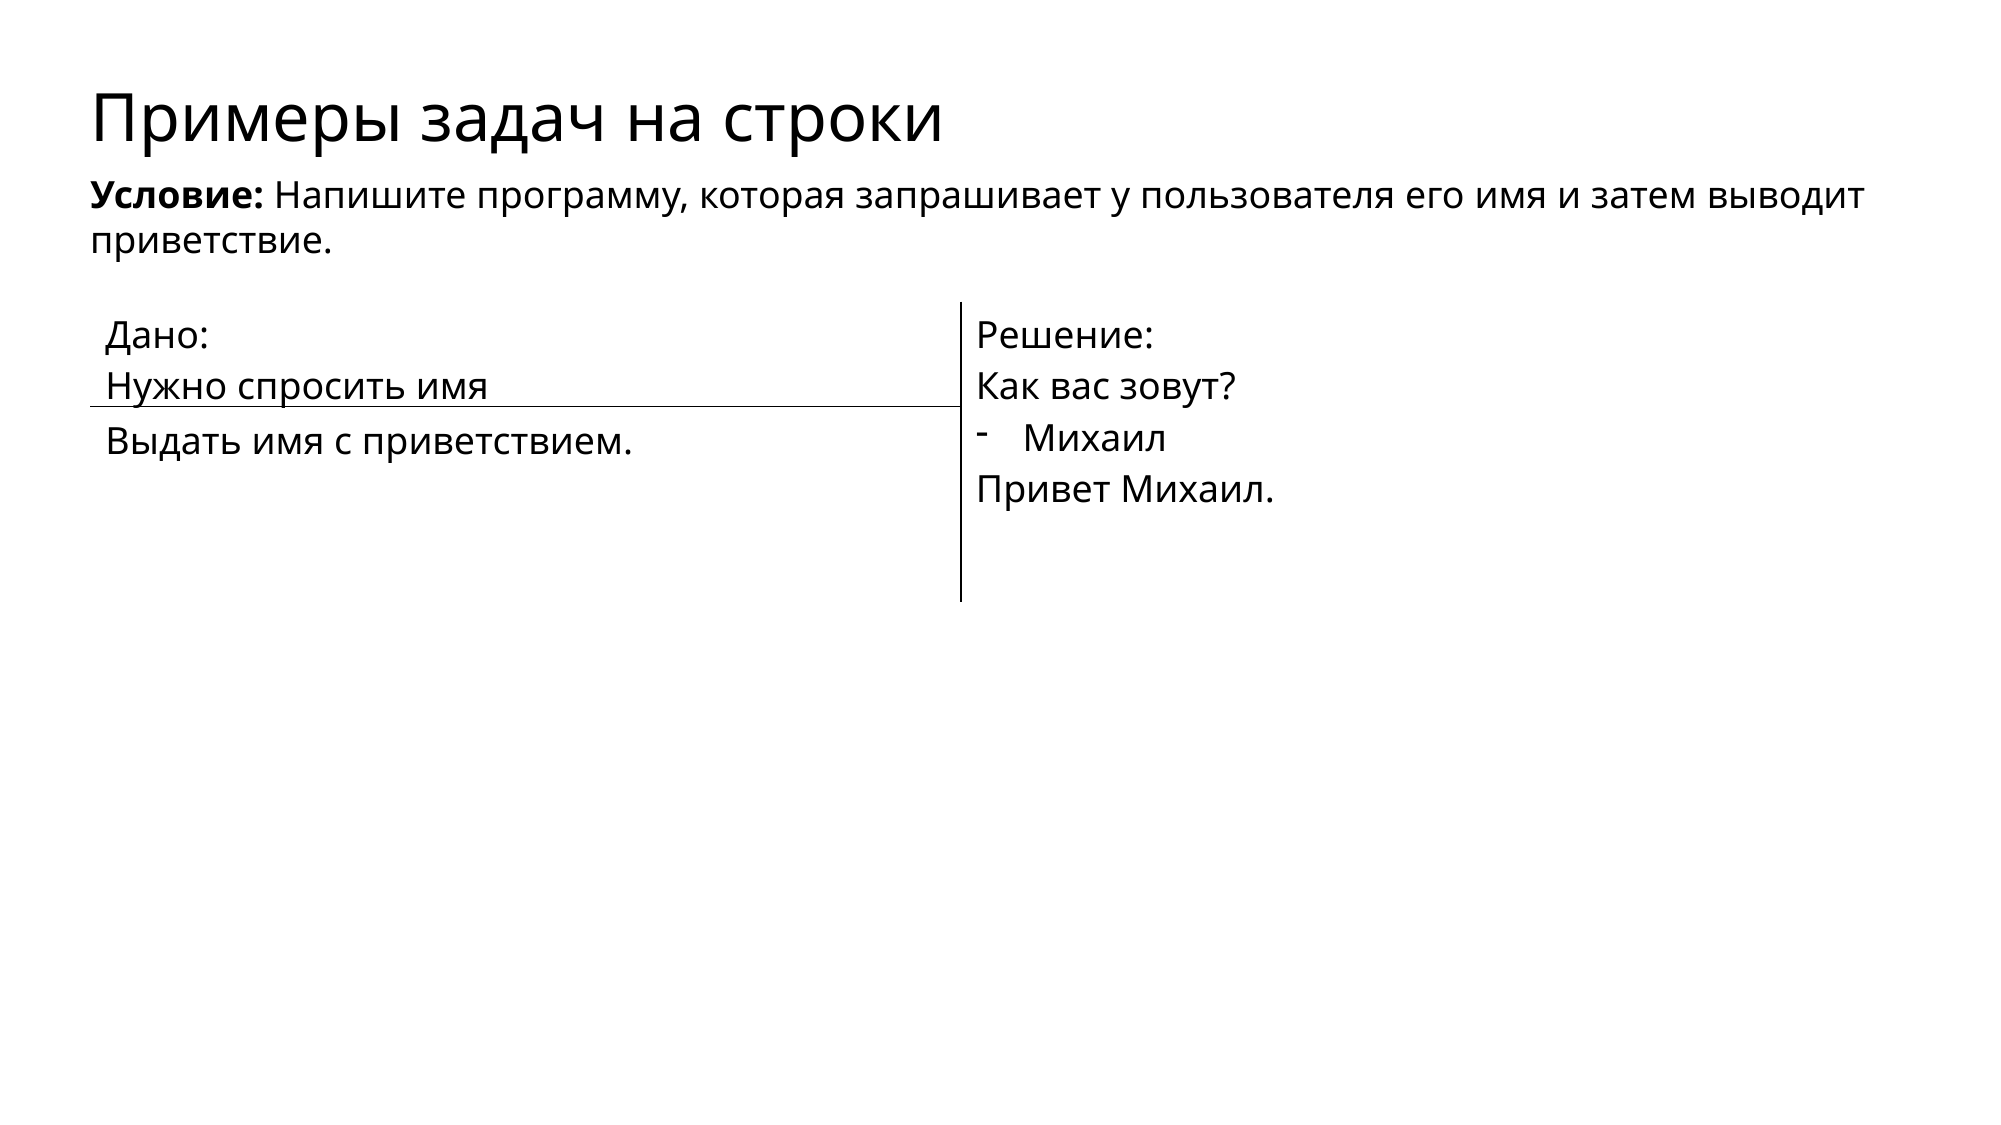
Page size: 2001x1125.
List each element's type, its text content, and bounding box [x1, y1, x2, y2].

text_box Примеры задач на строки [75, 67, 1076, 163]
table_header Решение: Как вас зовут? Михаил Привет Михаил. [962, 302, 1831, 602]
table_header Дано: Нужно спросить имя [90, 302, 960, 406]
table_cell Выдать имя с приветствием. [90, 407, 960, 602]
text_box Условие: Напишите программу, которая запрашивает у пользователя его имя и затем выводит приветствие. [75, 163, 1910, 268]
